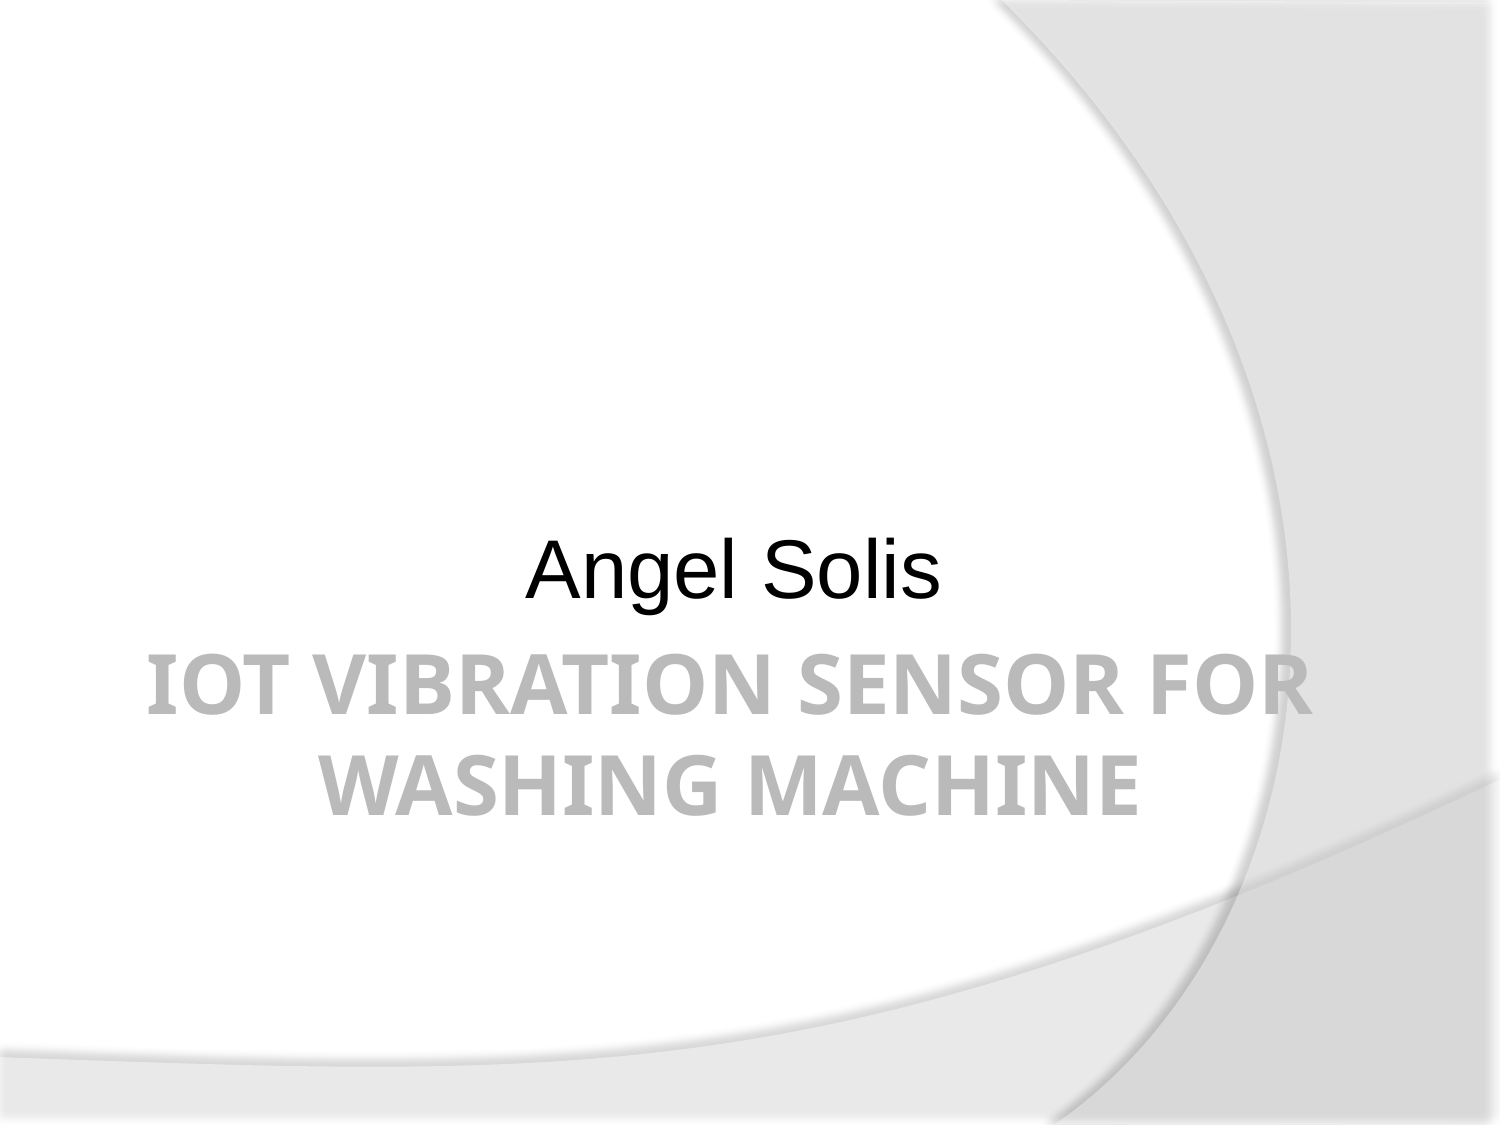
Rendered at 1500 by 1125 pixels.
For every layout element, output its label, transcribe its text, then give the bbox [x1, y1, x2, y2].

title Iot Vibration Sensor For Washing Machine [71, 624, 1390, 1011]
subtitle Angel Solis [71, 450, 1390, 616]
